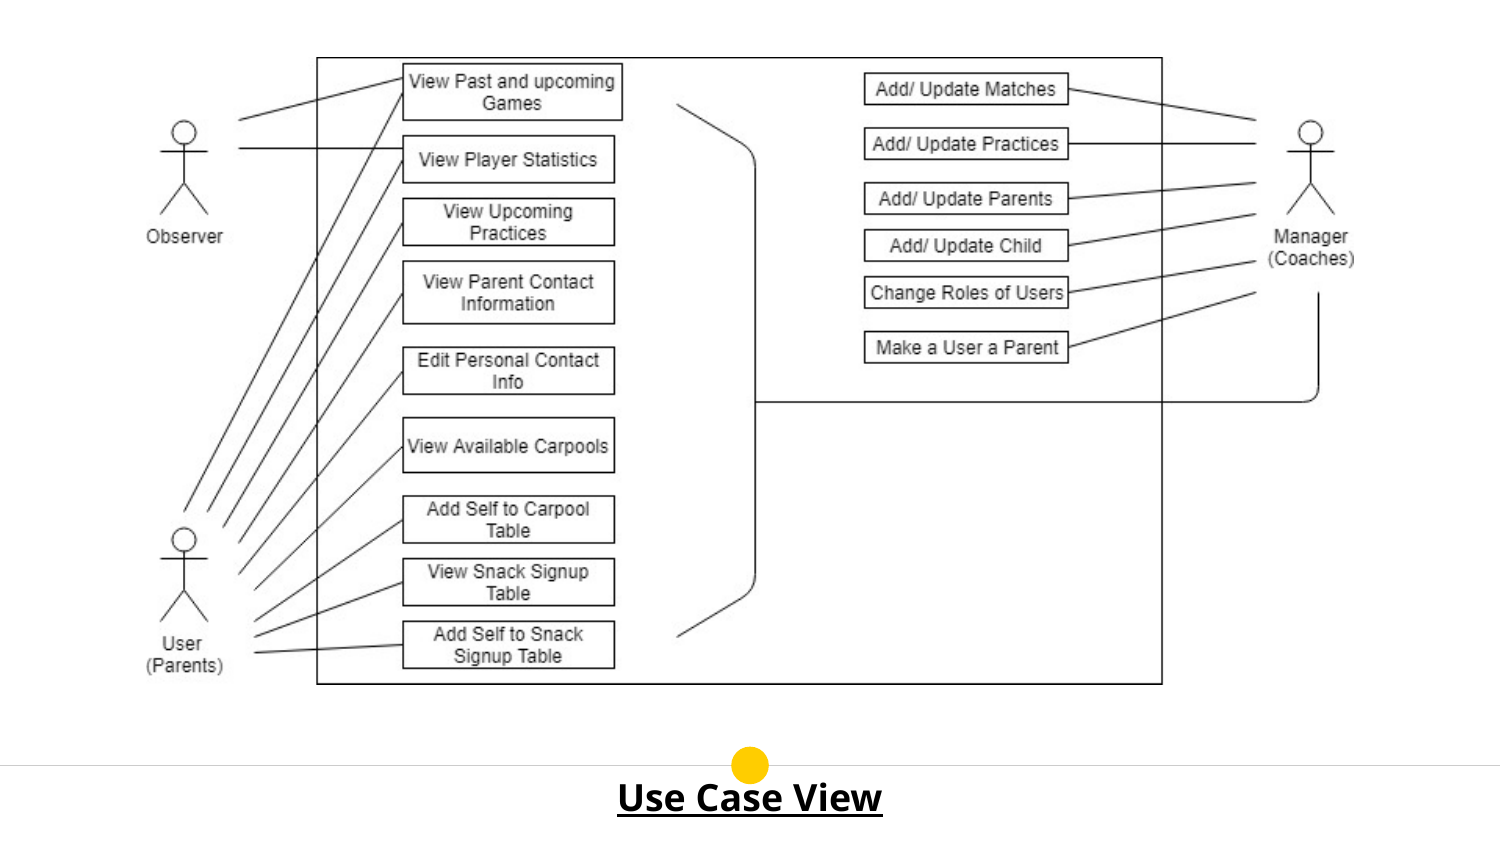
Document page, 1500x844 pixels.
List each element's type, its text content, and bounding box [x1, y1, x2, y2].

picture [146, 57, 1354, 685]
list Use Case View [556, 774, 943, 834]
